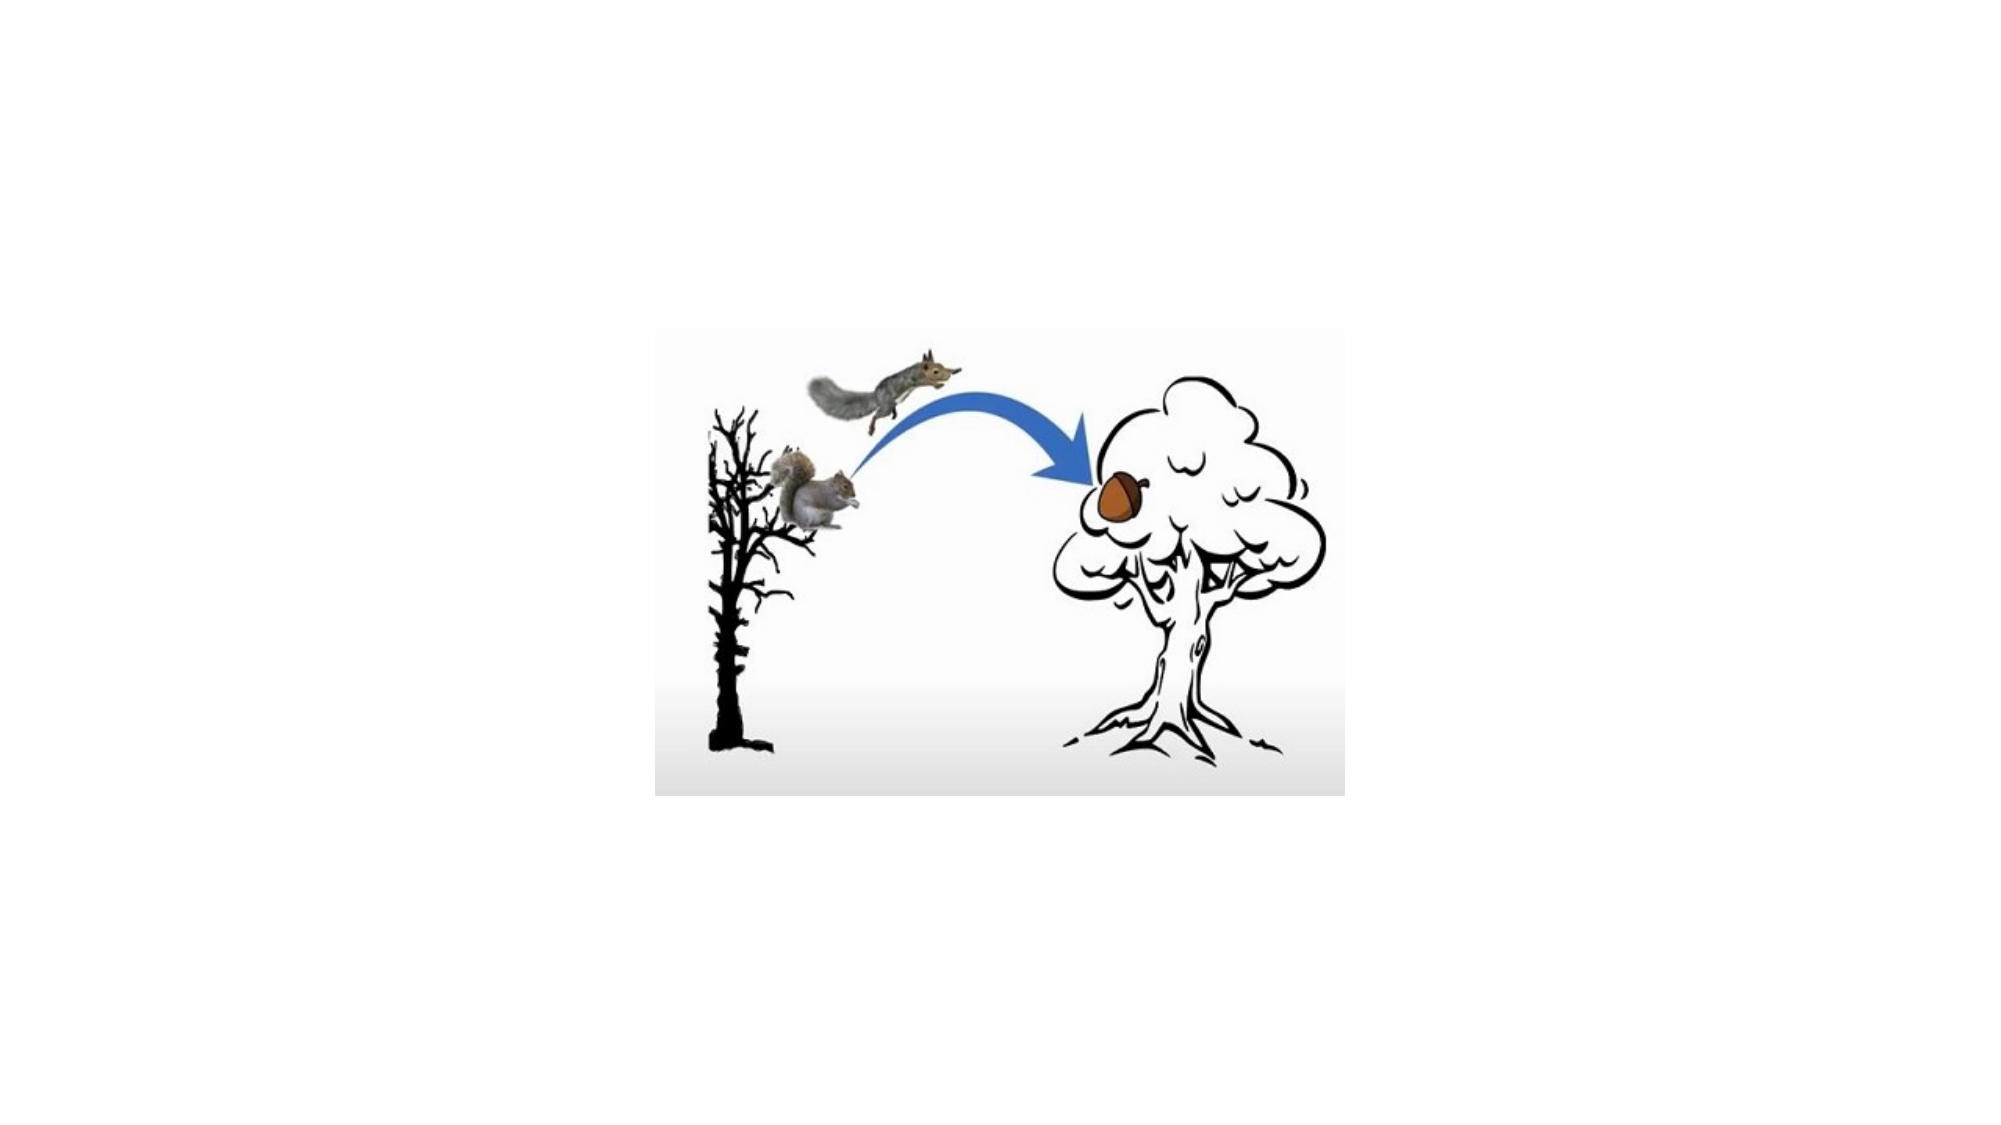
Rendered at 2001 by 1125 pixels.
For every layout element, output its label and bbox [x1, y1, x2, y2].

picture [655, 329, 1345, 796]
